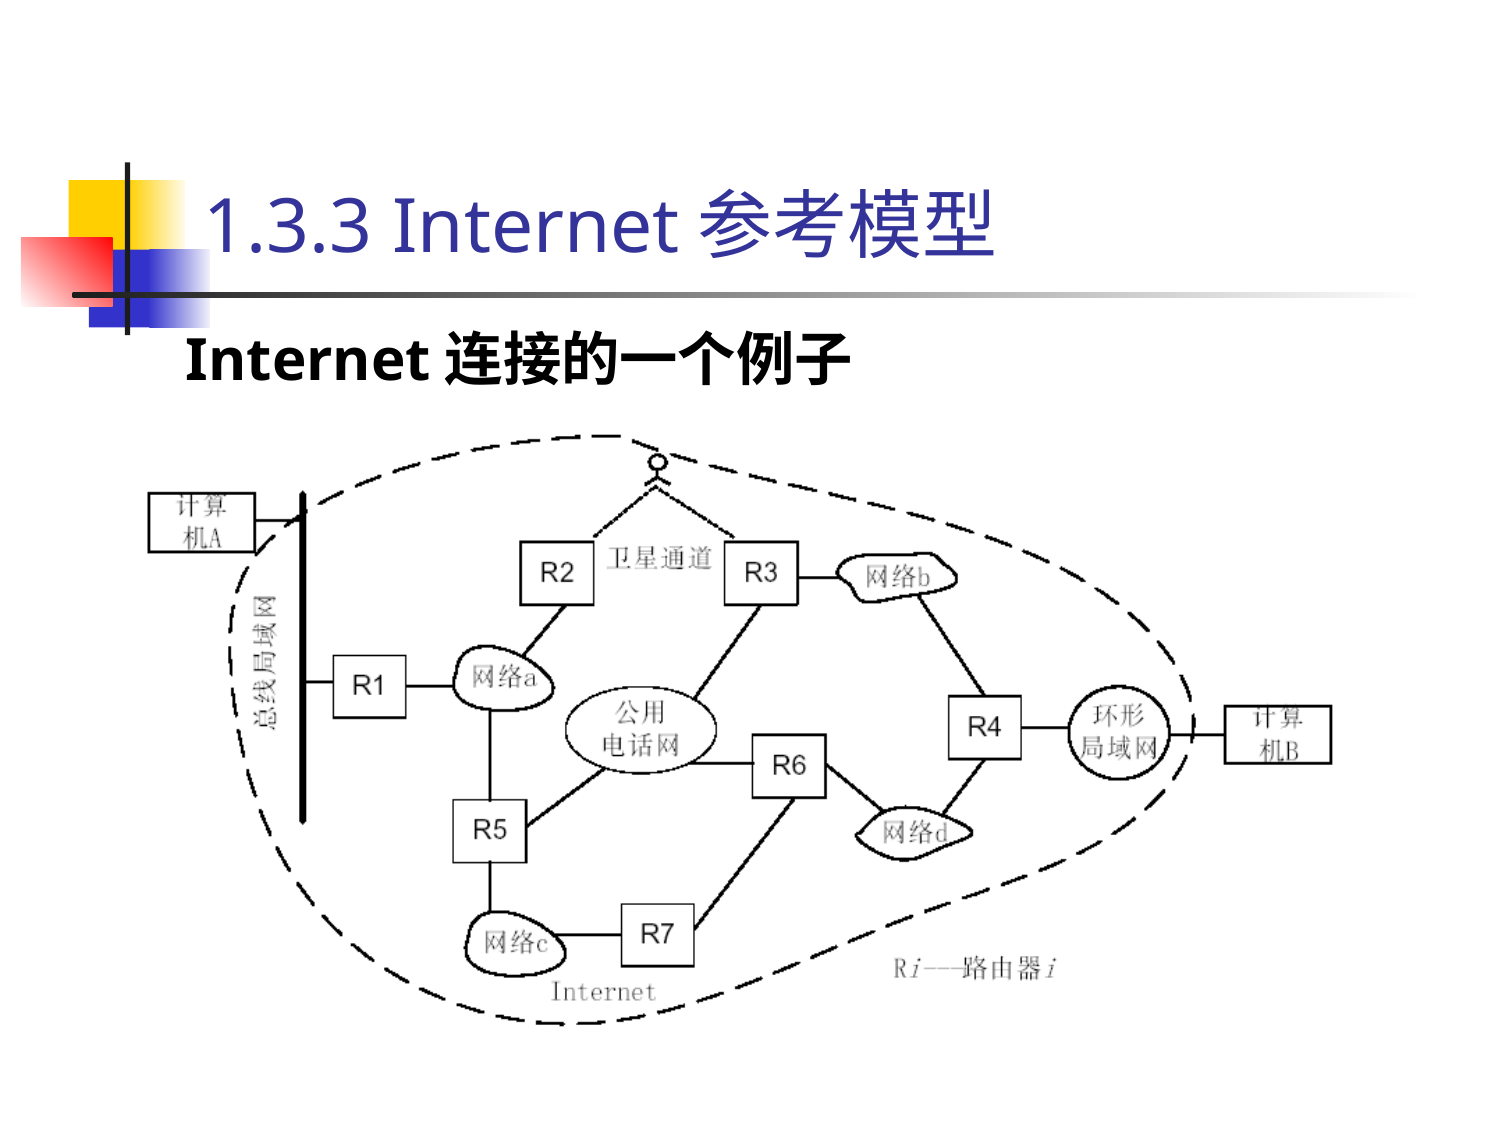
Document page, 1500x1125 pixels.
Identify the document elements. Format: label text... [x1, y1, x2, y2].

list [123, 408, 1353, 1055]
title 1.3.3 Internet参考模型 [188, 172, 1468, 275]
text_box Internet连接的一个例子 [171, 314, 916, 400]
